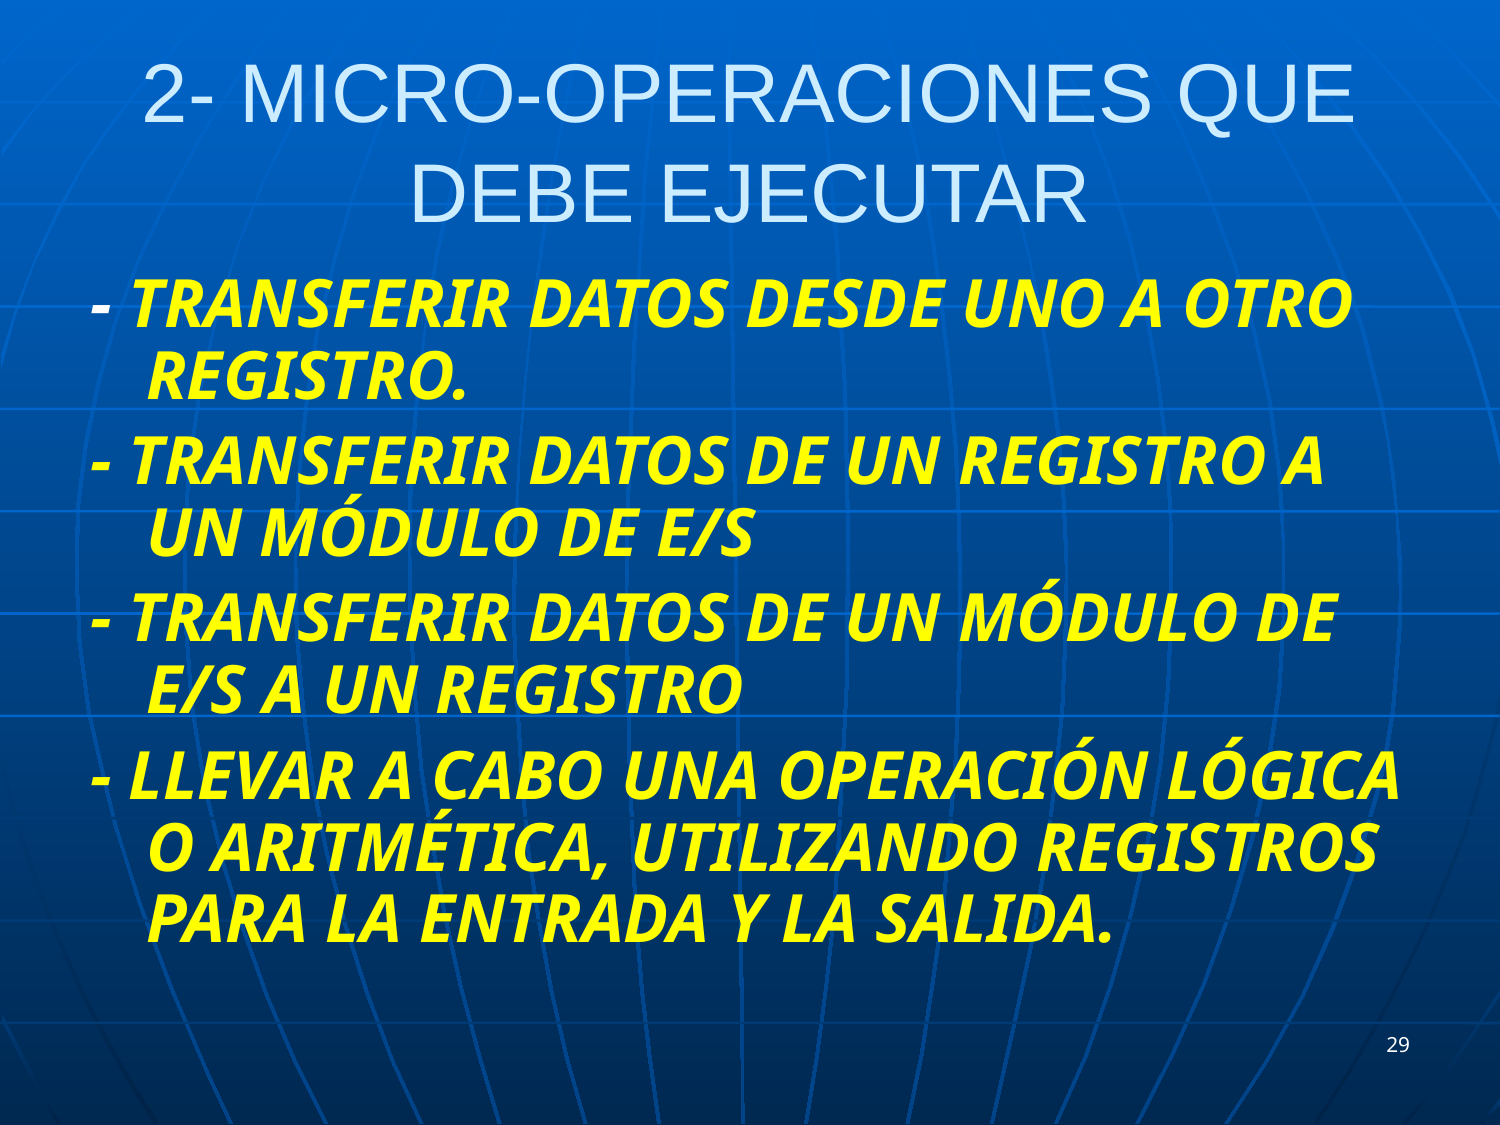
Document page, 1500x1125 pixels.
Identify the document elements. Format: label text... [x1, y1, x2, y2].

title 2- MICRO-OPERACIONES QUE DEBE EJECUTAR [74, 45, 1426, 233]
list - TRANSFERIR DATOS DESDE UNO A OTRO REGISTRO. - TRANSFERIR DATOS DE UN REGISTRO A UN MÓDULO DE E/S - TRANSFERIR DATOS DE UN MÓDULO DE E/S A UN REGISTRO - LLEVAR A CABO UNA OPERACIÓN LÓGICA O ARITMÉTICA, UTILIZANDO REGISTROS PARA LA ENTRADA Y LA SALIDA. [74, 262, 1426, 1059]
slide_number 29 [1074, 1023, 1426, 1100]
